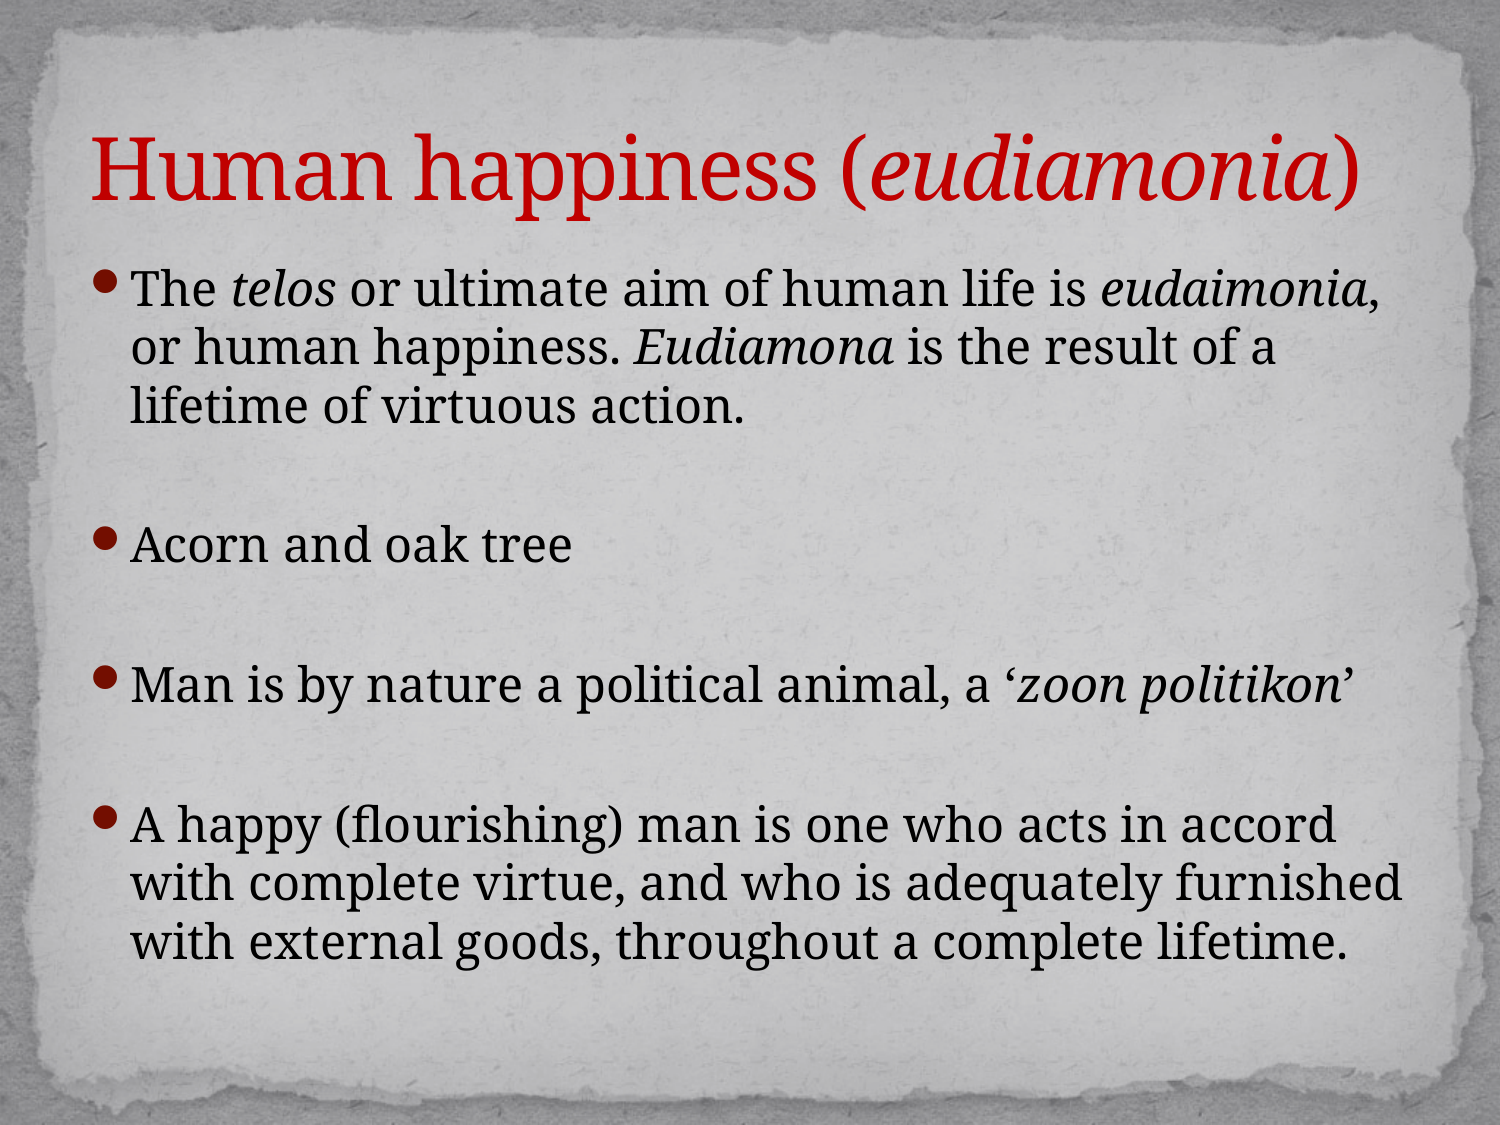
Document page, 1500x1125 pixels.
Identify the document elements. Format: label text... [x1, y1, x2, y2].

title Human happiness (eudiamonia) [74, 24, 1425, 225]
list The telos or ultimate aim of human life is eudaimonia, or human happiness. Eudiamona is the result of a lifetime of virtuous action. Acorn and oak tree Man is by nature a political animal, a ‘zoon politikon’ A happy (flourishing) man is one who acts in accord with complete virtue, and who is adequately furnished with external goods, throughout a complete lifetime. [75, 249, 1425, 1000]
